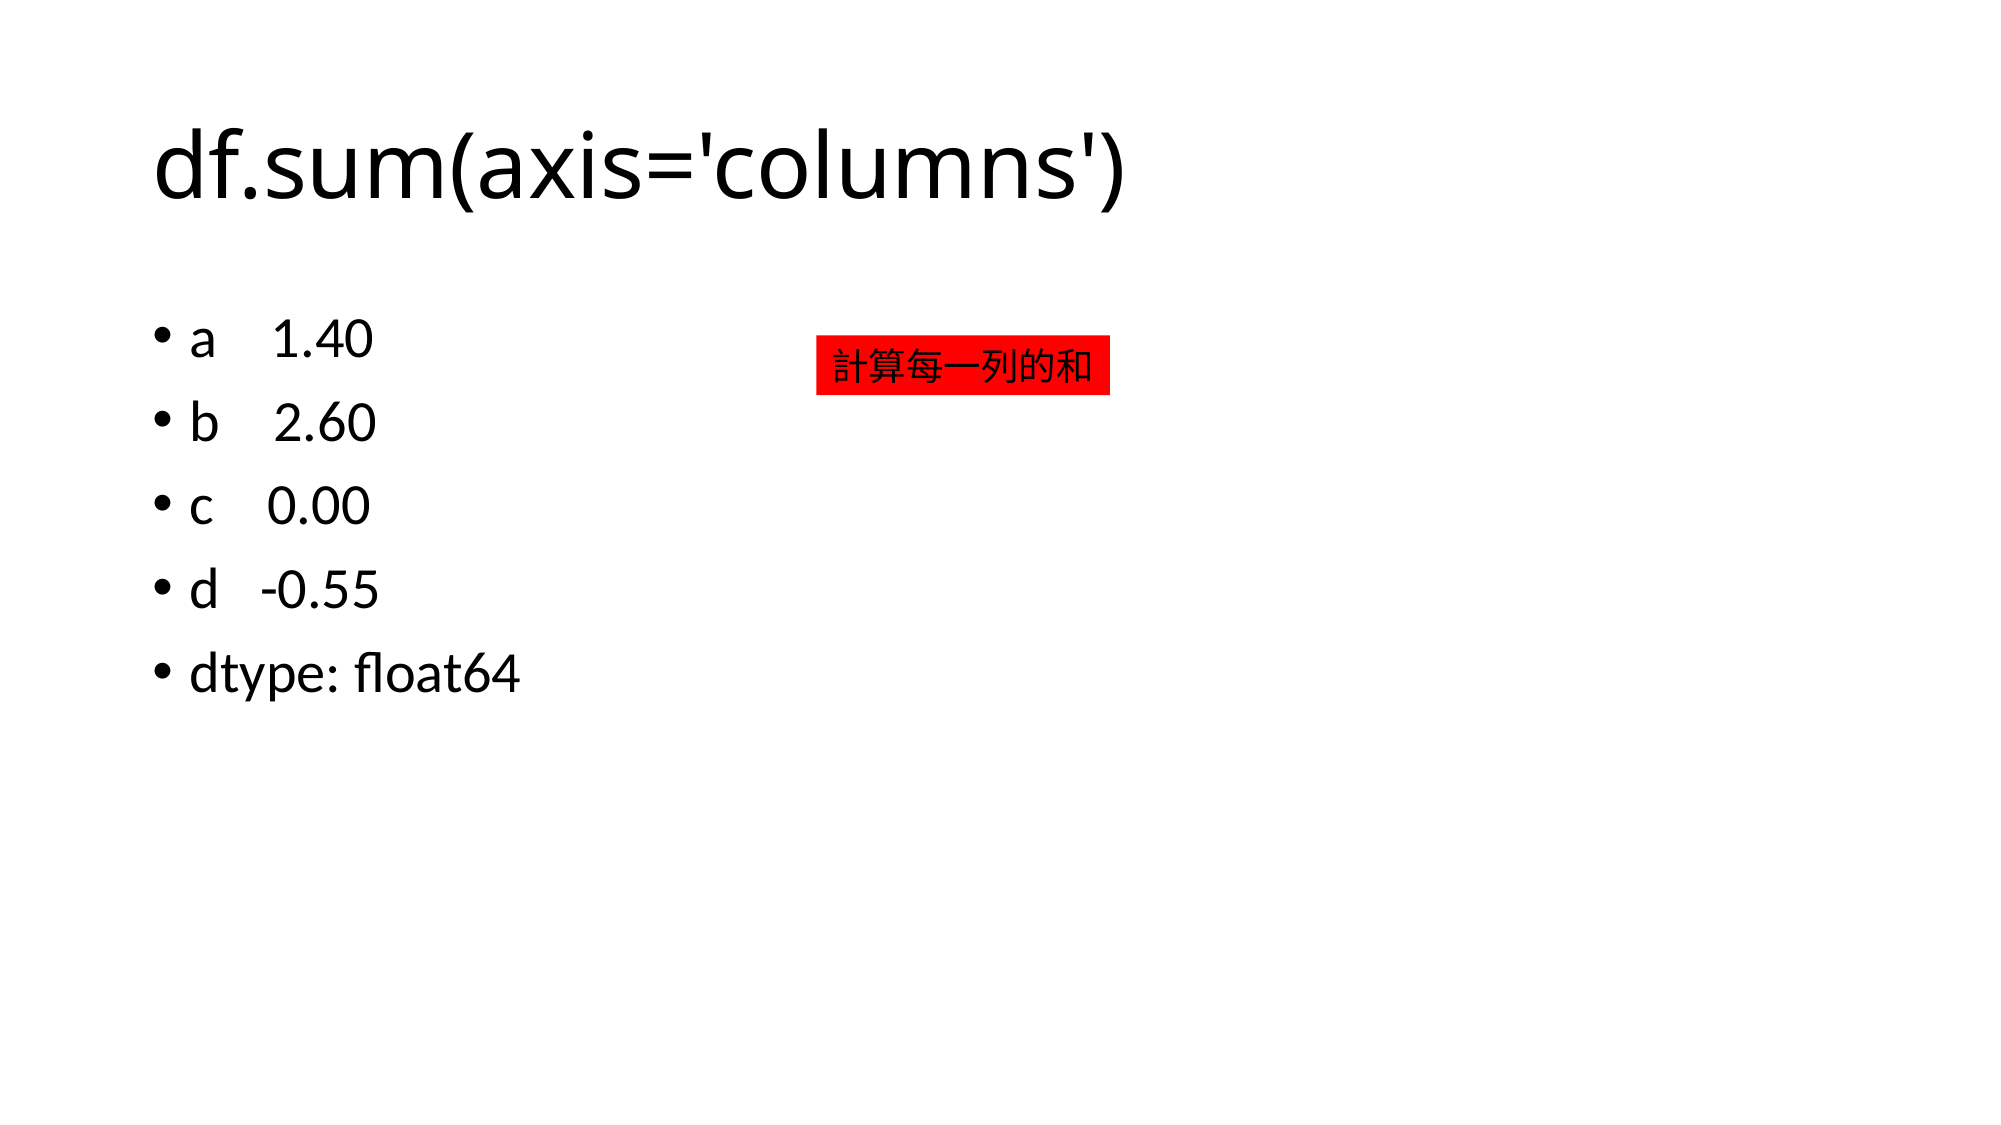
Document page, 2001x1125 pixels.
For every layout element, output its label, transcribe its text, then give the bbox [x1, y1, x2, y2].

title df.sum(axis='columns') [137, 59, 1863, 278]
list a 1.40 b 2.60 c 0.00 d -0.55 dtype: float64 [137, 299, 1863, 1014]
text_box 計算每一列的和 [816, 335, 1110, 396]
